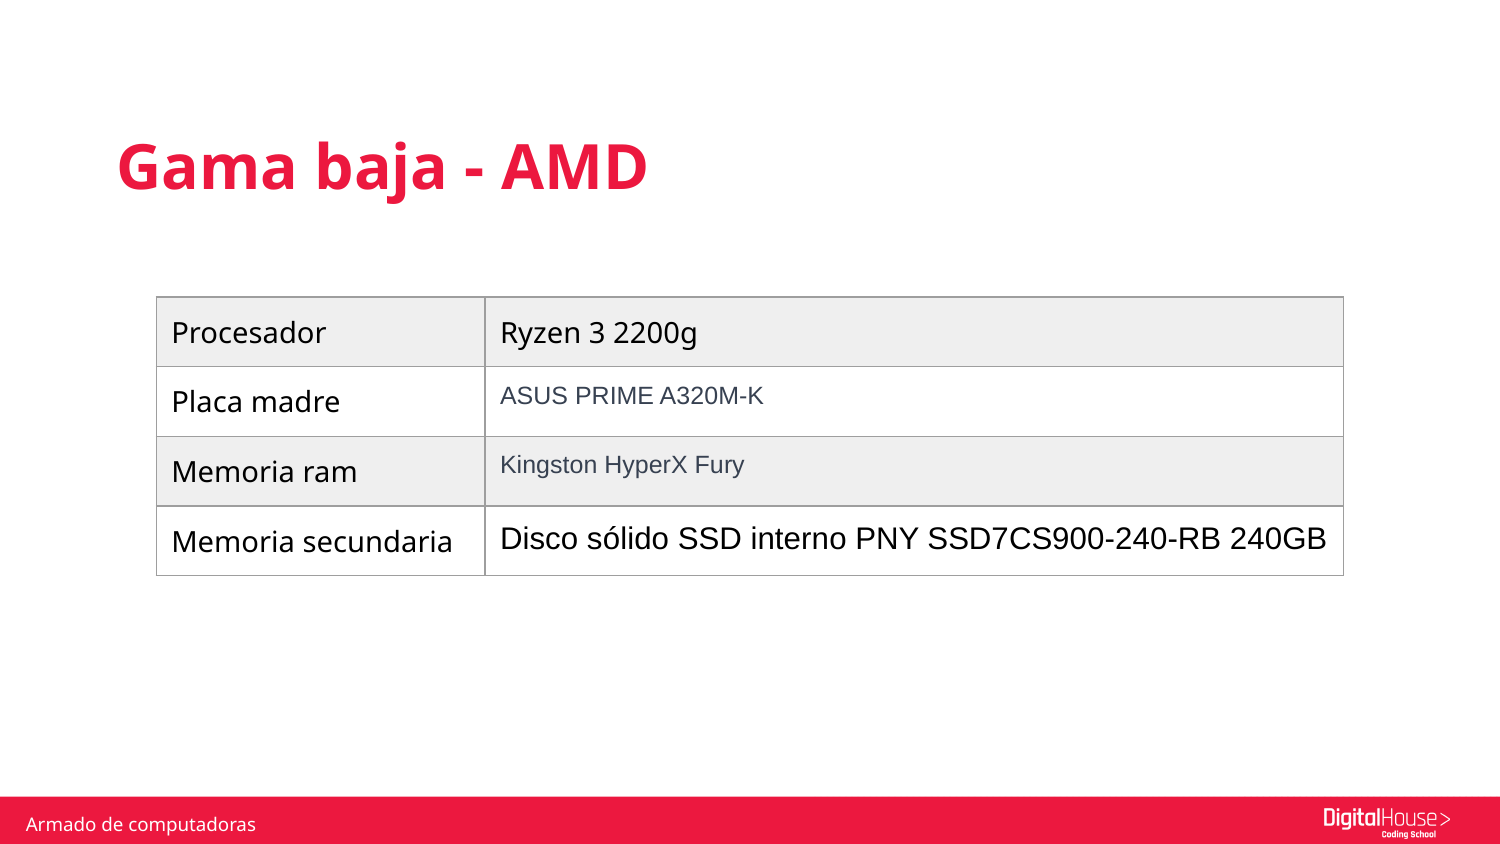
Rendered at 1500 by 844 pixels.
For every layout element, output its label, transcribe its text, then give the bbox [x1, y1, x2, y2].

picture [1324, 808, 1450, 839]
table_header Procesador [157, 298, 484, 366]
text_box Gama baja - AMD [102, 99, 1363, 240]
table_cell ASUS PRIME A320M-K [486, 367, 1343, 436]
table_cell Memoria secundaria [157, 507, 484, 575]
table_cell Placa madre [157, 367, 484, 436]
table_cell Kingston HyperX Fury [486, 437, 1343, 505]
table_header Ryzen 3 2200g [486, 298, 1343, 366]
table_cell Memoria ram [157, 437, 484, 505]
table_cell Disco sólido SSD interno PNY SSD7CS900-240-RB 240GB [486, 507, 1343, 575]
text_box [132, 251, 726, 746]
